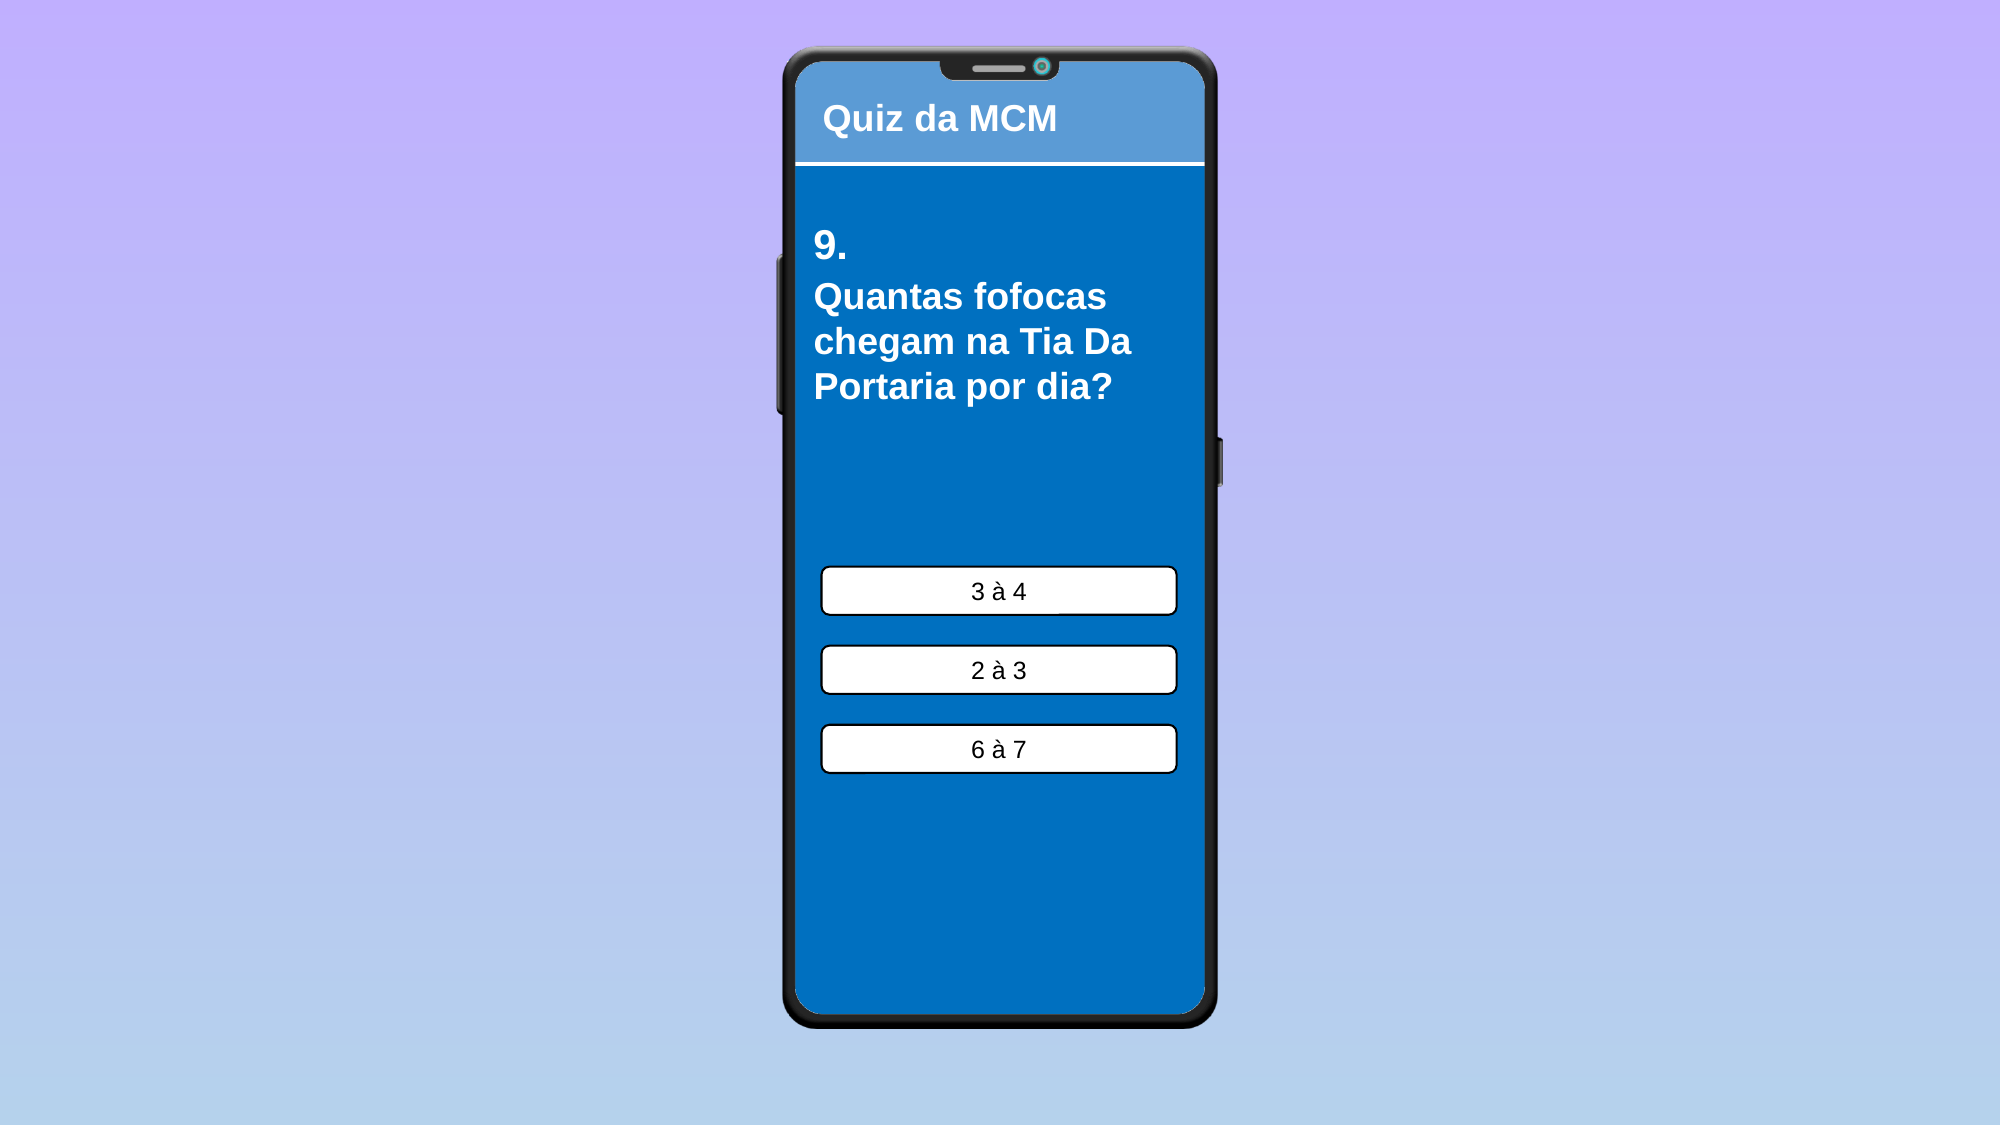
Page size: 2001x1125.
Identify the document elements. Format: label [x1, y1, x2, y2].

text_box [436, 0, 1562, 1100]
